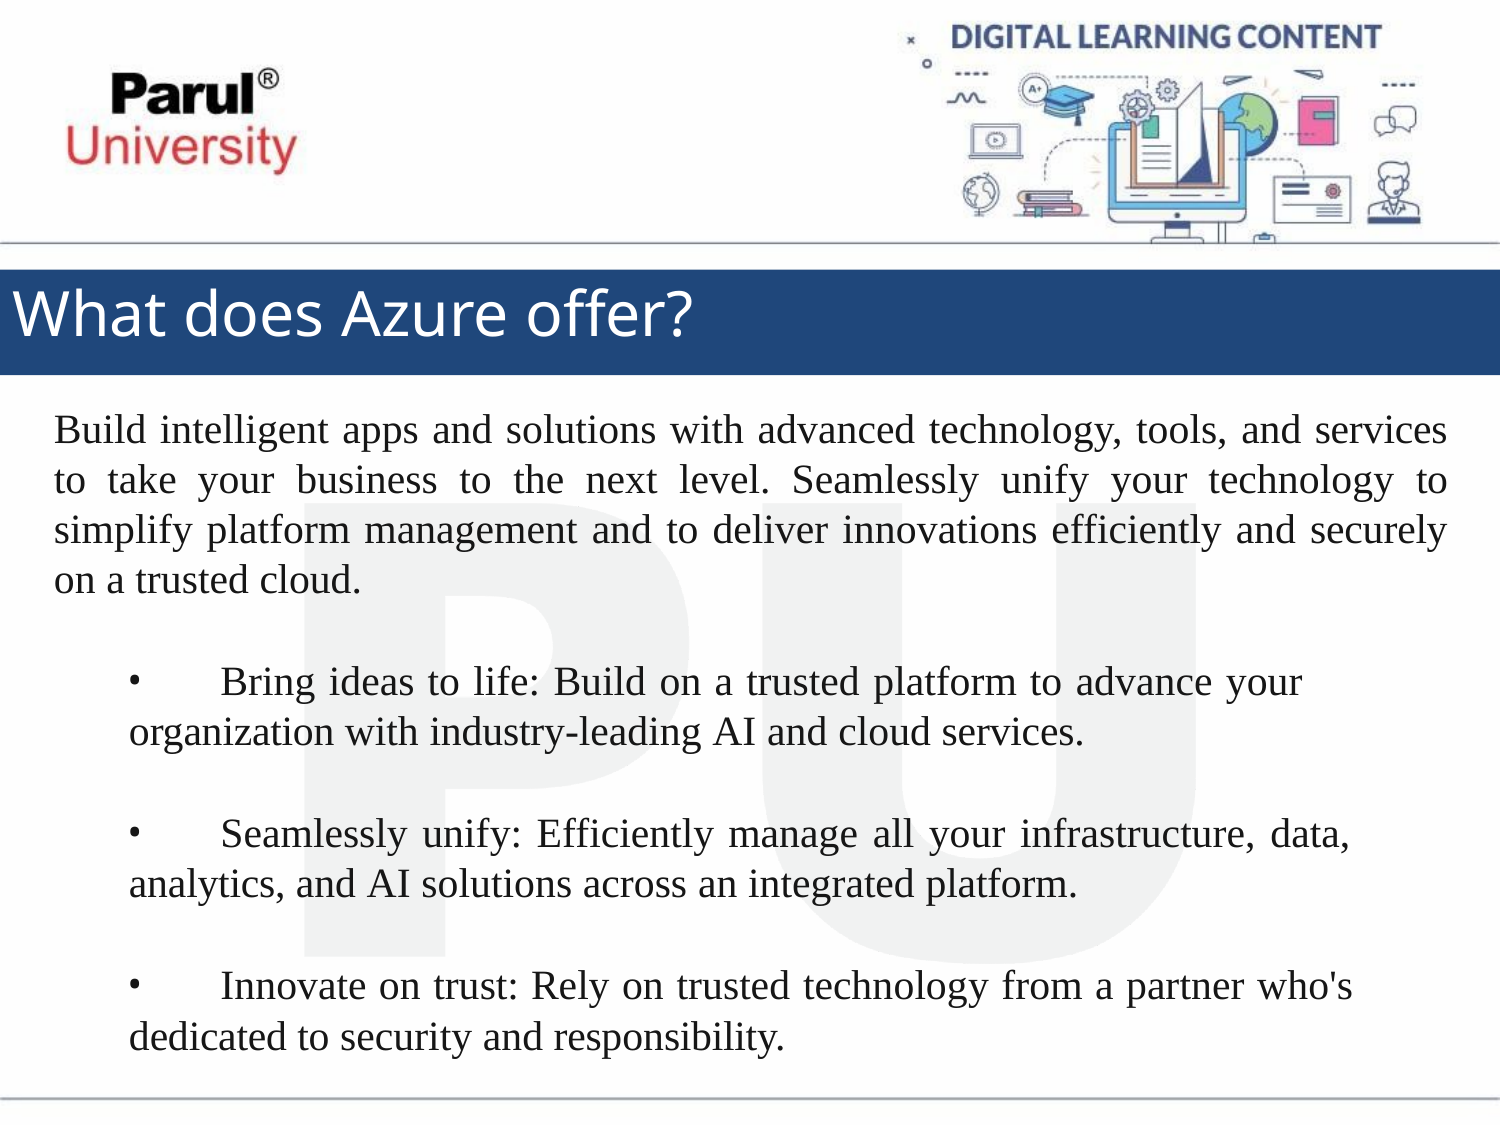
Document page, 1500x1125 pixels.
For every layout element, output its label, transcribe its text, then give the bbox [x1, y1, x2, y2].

picture [0, 376, 1500, 1125]
title What does Azure offer? [10, 272, 1490, 462]
picture [0, 0, 1500, 269]
list Build intelligent apps and solutions with advanced technology, tools, and services to take your business to the next level. Seamlessly unify your technology to simplify platform management and to deliver innovations efficiently and securely on a trusted cloud. Bring ideas to life: Build on a trusted platform to advance your organization with industry-leading AI and cloud services. Seamlessly unify: Efficiently manage all your infrastructure, data, analytics, and AI solutions across an integrated platform. Innovate on trust: Rely on trusted technology from a partner who's dedicated to security and responsibility. [51, 390, 1449, 1059]
